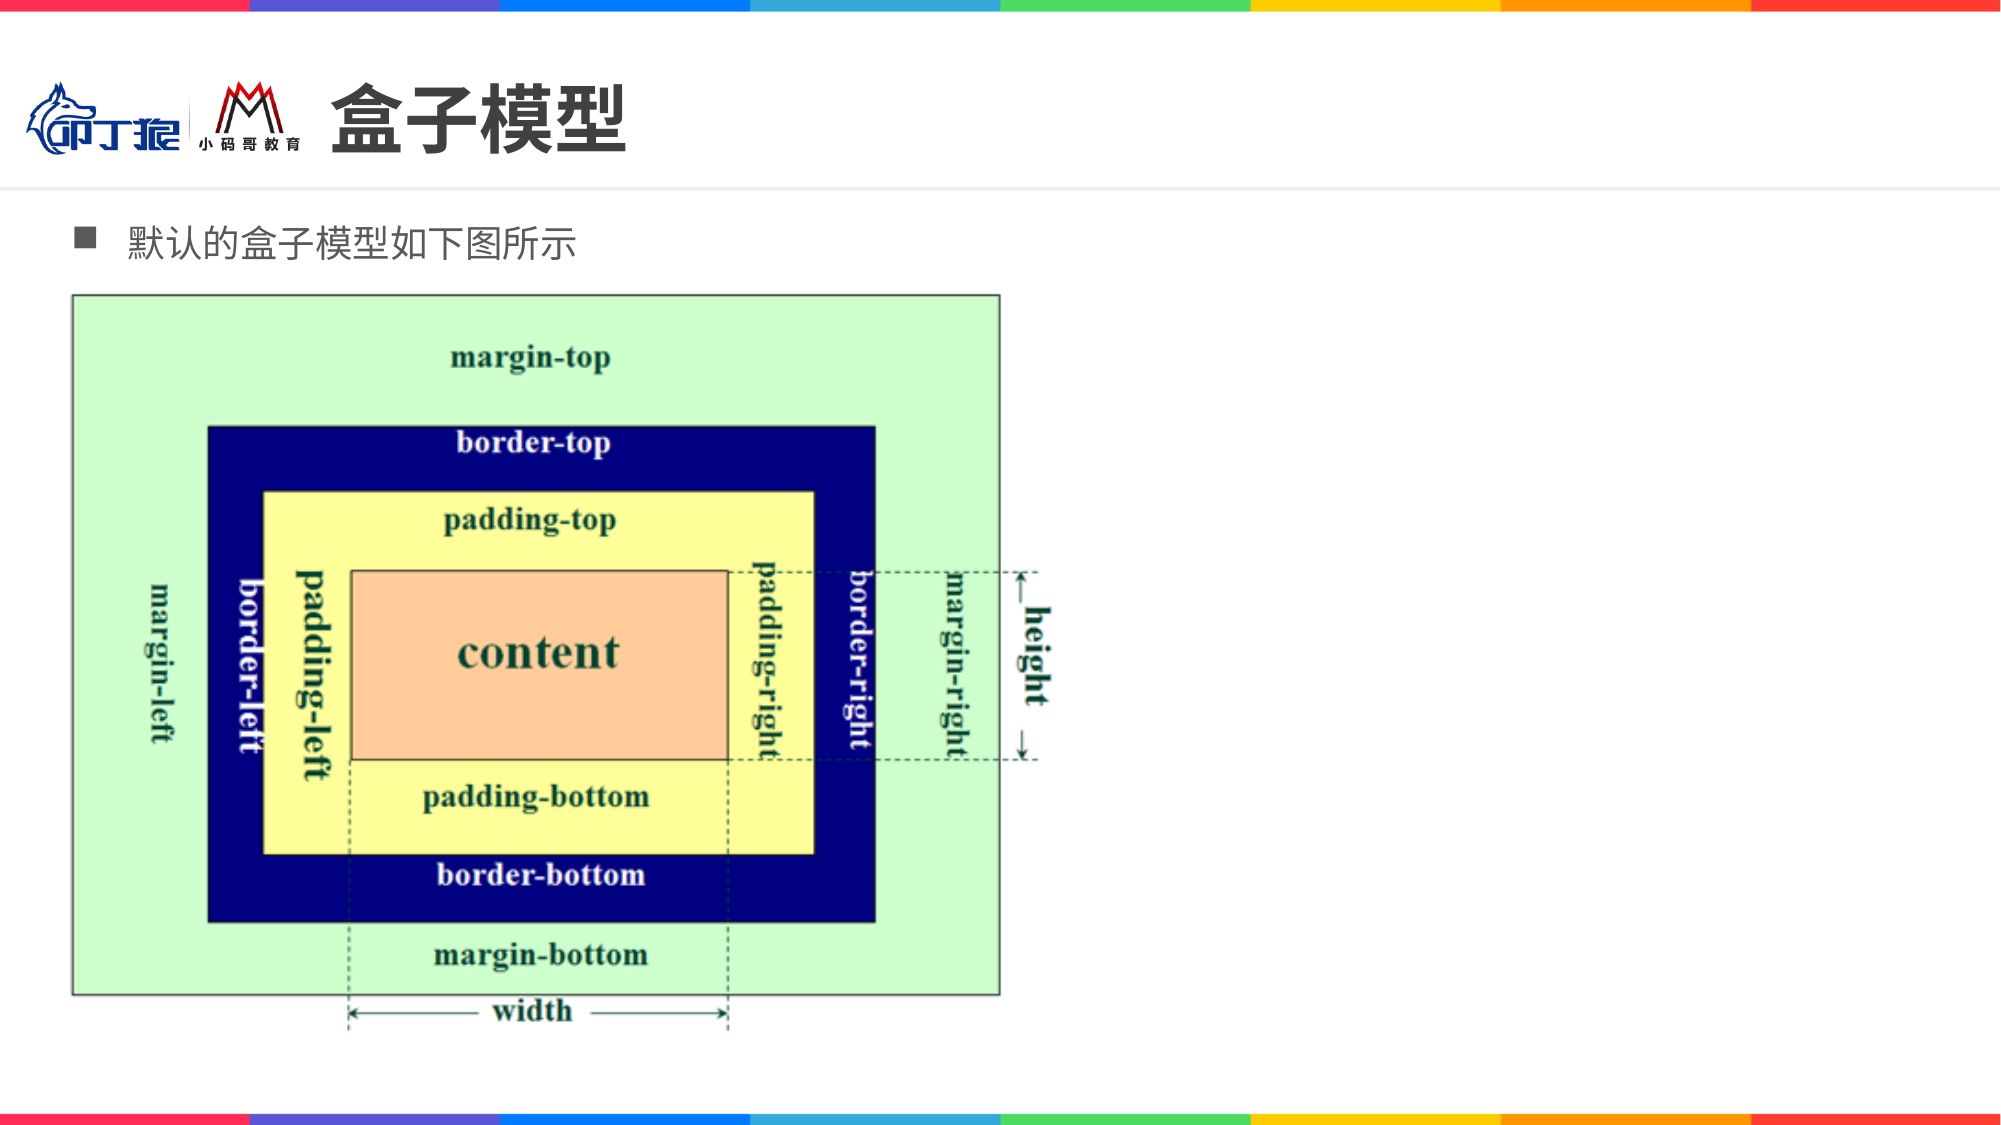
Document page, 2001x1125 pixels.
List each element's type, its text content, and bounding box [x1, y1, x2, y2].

title 盒子模型 [314, 64, 1968, 182]
text_box 默认的盒子模型如下图所示 [56, 194, 1944, 275]
picture [0, 0, 2001, 1125]
